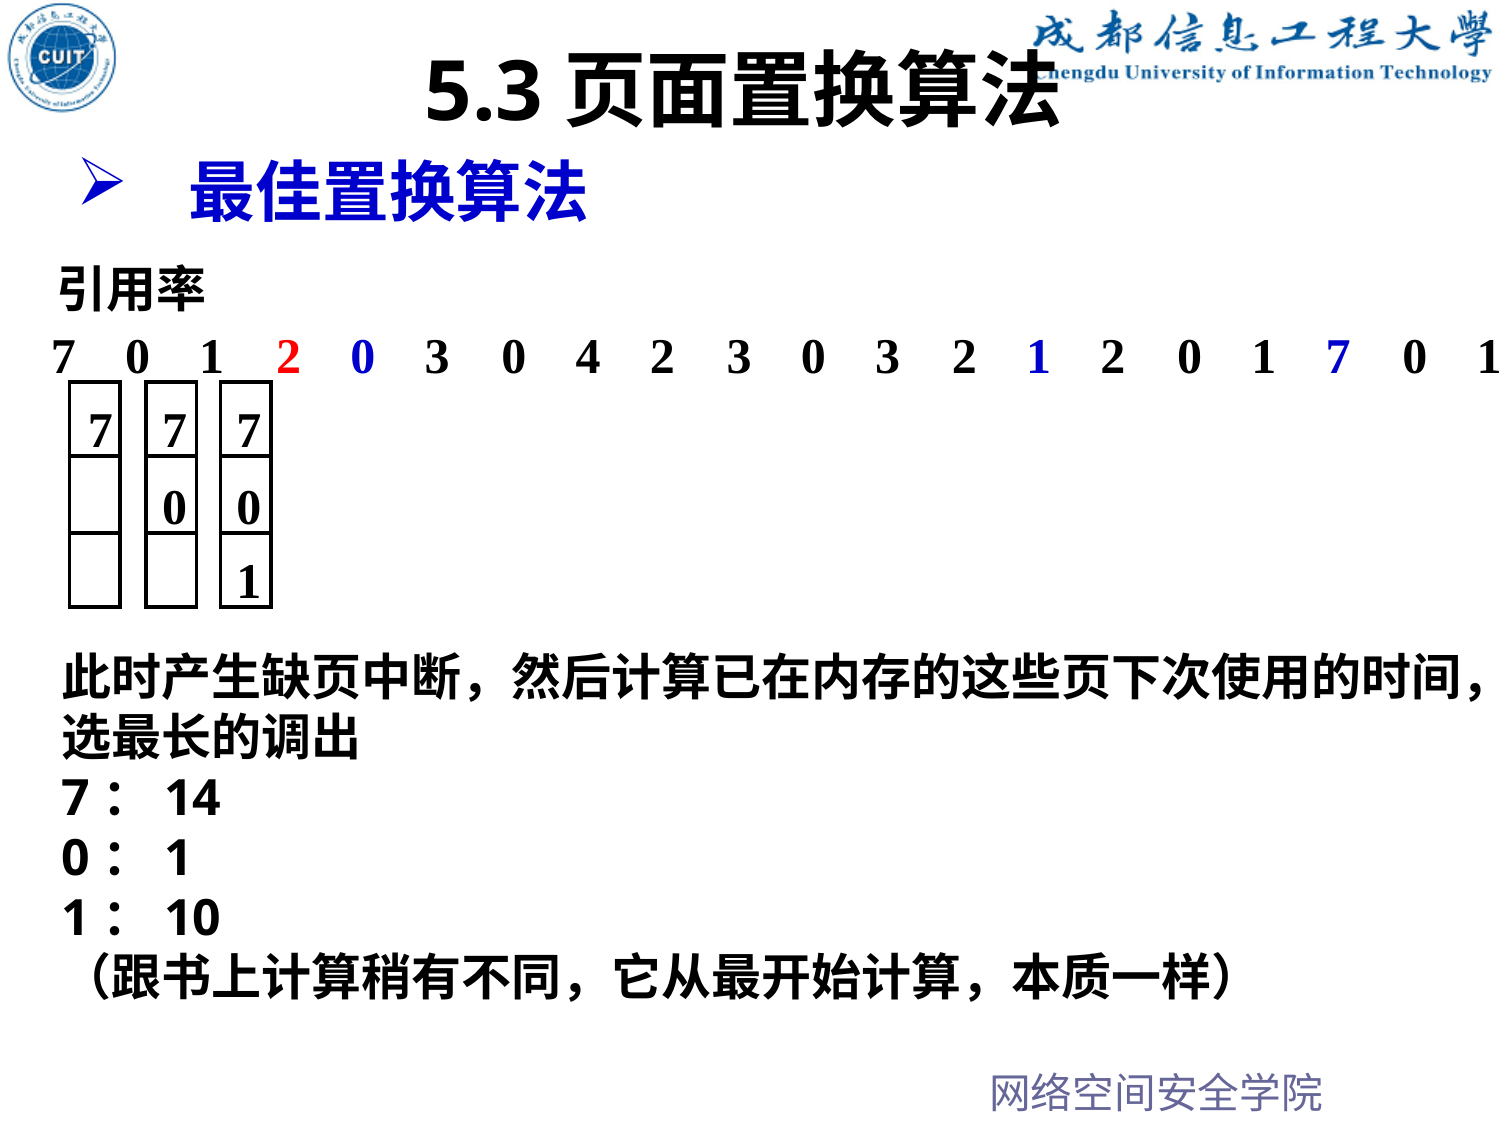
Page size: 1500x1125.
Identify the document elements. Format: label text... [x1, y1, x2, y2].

text_box 5.3页面置换算法 [131, 29, 1357, 141]
text_box 最佳置换算法 [61, 141, 1450, 255]
picture [1021, 0, 1500, 91]
picture [0, 0, 130, 116]
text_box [50, 256, 1500, 609]
text_box 此时产生缺页中断，然后计算已在内存的这些页下次使用的时间， 选最长的调出 7：14 0：1 1：10 （跟书上计算稍有不同，它从最开始计算，本质一样） [61, 645, 1500, 1006]
